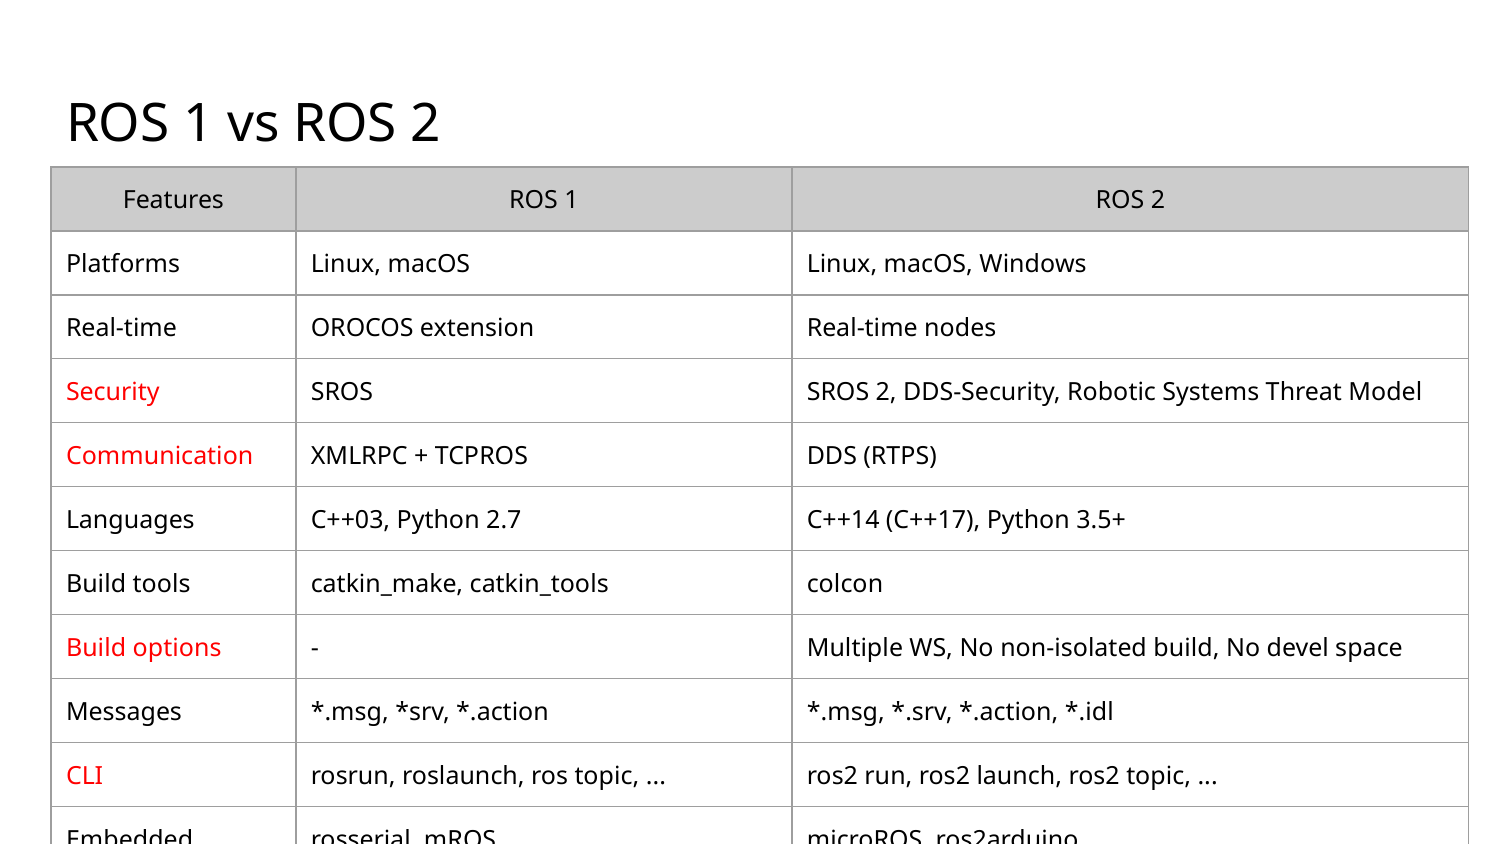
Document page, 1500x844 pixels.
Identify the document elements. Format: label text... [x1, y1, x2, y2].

table_cell Embedded Systems [52, 807, 295, 844]
table_cell C++14 (C++17), Python 3.5+ [793, 487, 1468, 550]
table_cell Platforms [52, 232, 295, 294]
table_cell SROS [297, 359, 791, 422]
table_cell Build tools [52, 551, 295, 614]
table_cell CLI [52, 743, 295, 806]
table_cell Real-time [52, 296, 295, 358]
table_cell catkin_make, catkin_tools [297, 551, 791, 614]
table_cell *.msg, *srv, *.action [297, 679, 791, 742]
table_header ROS 1 [297, 168, 791, 230]
table_header Features [52, 168, 295, 230]
table_cell DDS (RTPS) [793, 423, 1468, 486]
table_cell Real-time nodes [793, 296, 1468, 358]
table_cell SROS 2, DDS-Security, Robotic Systems Threat Model [793, 359, 1468, 422]
table_cell OROCOS extension [297, 296, 791, 358]
table_header ROS 2 [793, 168, 1468, 230]
table_cell C++03, Python 2.7 [297, 487, 791, 550]
title ROS 1 vs ROS 2 [51, 72, 1449, 166]
table_cell ros2 run, ros2 launch, ros2 topic, ... [793, 743, 1468, 806]
table_cell colcon [793, 551, 1468, 614]
table_cell Linux, macOS, Windows [793, 232, 1468, 294]
table_cell XMLRPC + TCPROS [297, 423, 791, 486]
table_cell - [297, 615, 791, 678]
table_cell Build options [52, 615, 295, 678]
table_cell Messages [52, 679, 295, 742]
table_cell rosrun, roslaunch, ros topic, ... [297, 743, 791, 806]
table_cell Languages [52, 487, 295, 550]
table_cell microROS, ros2arduino, ... [793, 807, 1468, 844]
table_cell rosserial, mROS [297, 807, 791, 844]
table_cell Linux, macOS [297, 232, 791, 294]
table_cell Security [52, 359, 295, 422]
table_cell Multiple WS, No non-isolated build, No devel space [793, 615, 1468, 678]
table_cell Communication [52, 423, 295, 486]
table_cell *.msg, *.srv, *.action, *.idl [793, 679, 1468, 742]
